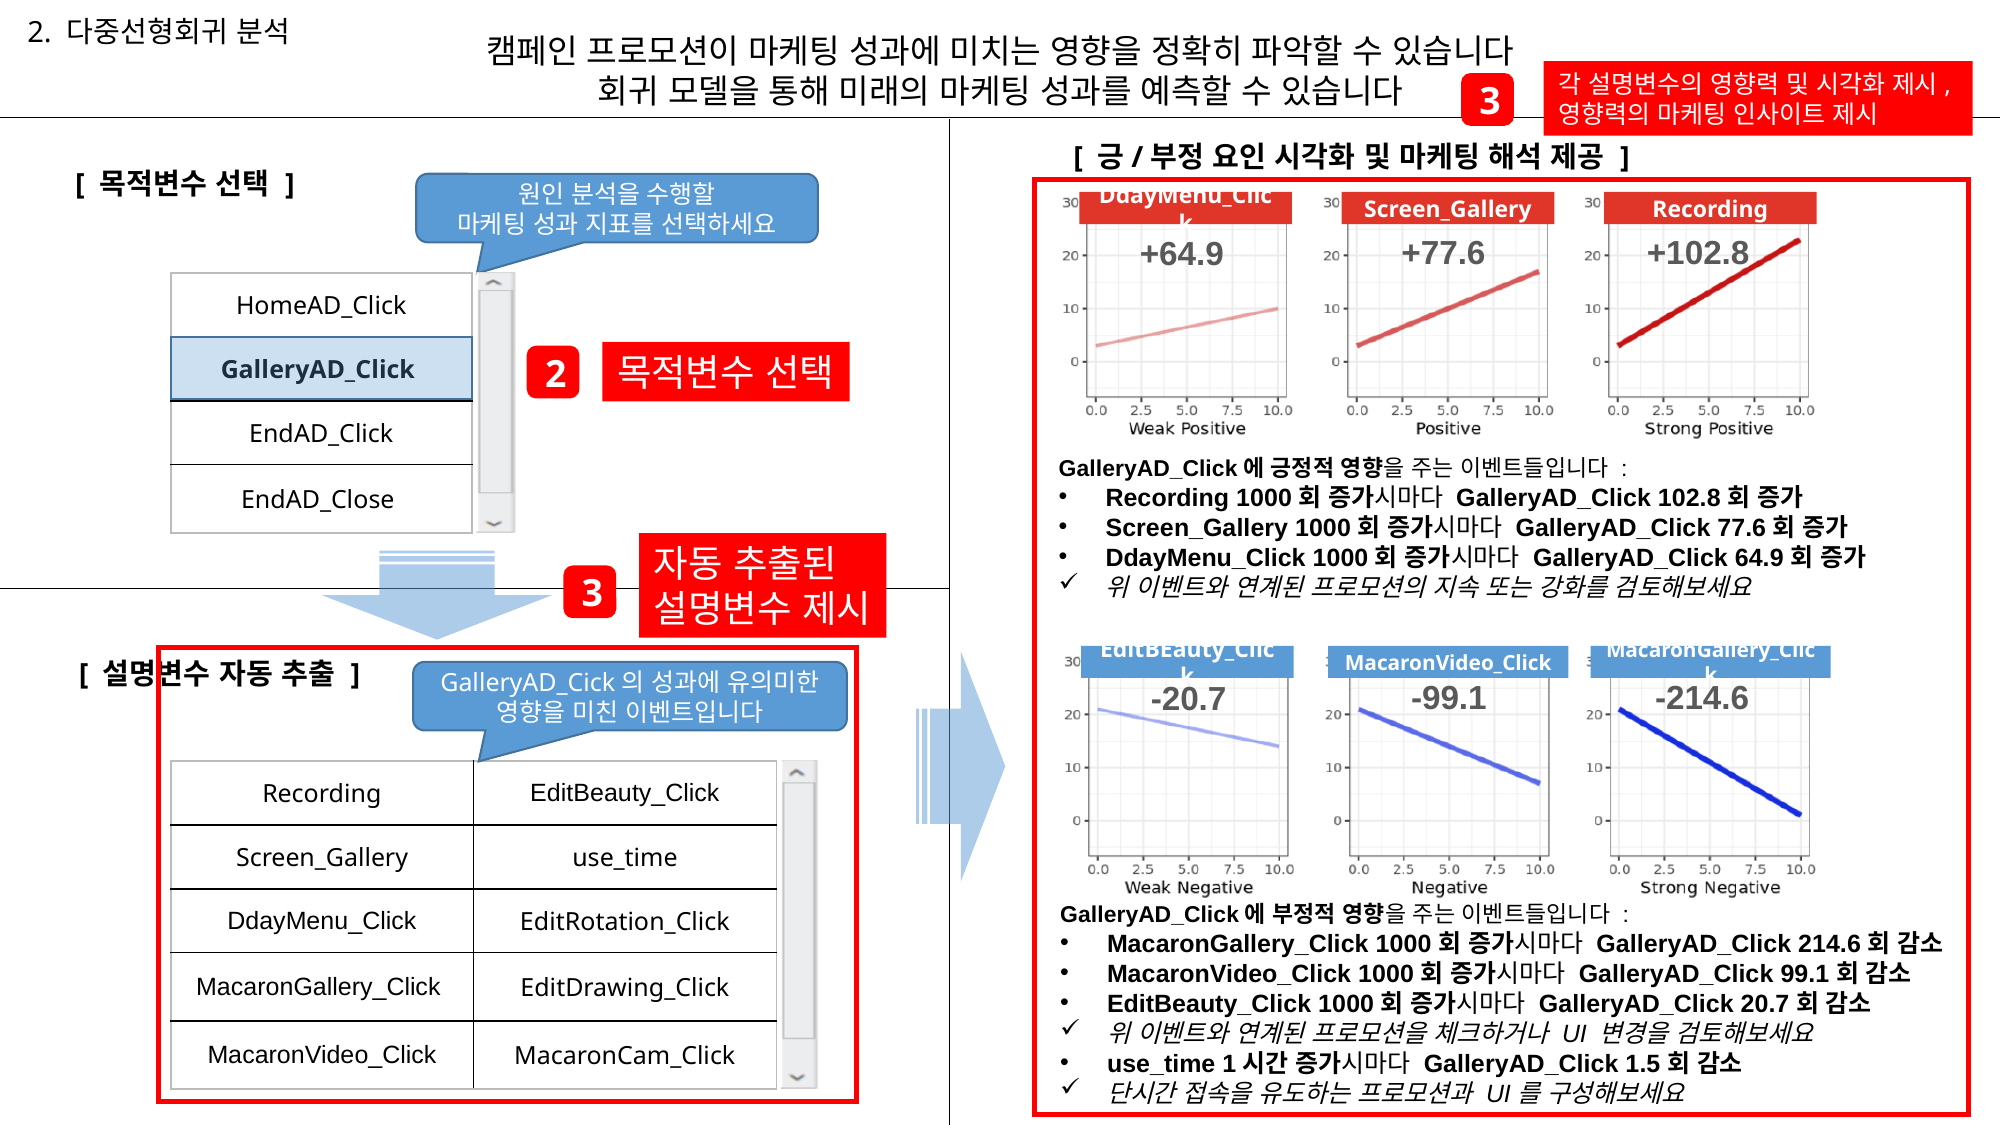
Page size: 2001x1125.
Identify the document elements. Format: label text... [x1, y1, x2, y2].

text_box [929, 707, 949, 825]
text_box [1034, 179, 1970, 1115]
text_box 자동 추출된 설명변수 제시 [639, 589, 887, 638]
text_box [ 긍/부정 요인 시각화 및 마케팅 해석 제공 ] [1058, 130, 1645, 181]
text_box [378, 550, 496, 554]
text_box 자동 추출된 설명변수 제시 [639, 533, 887, 588]
text_box [170, 336, 473, 400]
text_box [921, 708, 928, 825]
text_box 목적변수 선택 [602, 341, 850, 402]
picture [476, 272, 516, 534]
table_header HomeAD_Click [172, 274, 471, 336]
text_box [915, 708, 920, 825]
text_box 3 [1461, 73, 1514, 117]
text_box 2 [526, 345, 580, 399]
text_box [1050, 639, 1831, 913]
table_cell EndAD_Click [172, 402, 471, 464]
text_box [ 목적변수 선택 ] [60, 157, 310, 208]
text_box GalleryAD_Click에 긍정적 영향을 주는 이벤트들입니다 : Recording 1000회 증가시마다 GalleryAD_Click 102.8회 증가 Screen_Gallery 1000회 증가시마다 GalleryAD_Click 77.6회 증가 DdayMenu_Click 1000회 증가시마다 GalleryAD_Click 64.9회 증가 위 이벤트와 연계된 프로모션의 지속 또는 강화를 검토해보세요 [1043, 446, 2000, 609]
text_box [950, 650, 1007, 882]
text_box 캠페인 프로모션이 마케팅 성과에 미치는 영향을 정확히 파악할 수 있습니다 회귀 모델을 통해 미래의 마케팅 성과를 예측할 수 있습니다 [471, 23, 1531, 117]
text_box [321, 589, 553, 641]
text_box GalleryAD_Click에 부정적 영향을 주는 이벤트들입니다 : MacaronGallery_Click 1000회 증가시마다 GalleryAD_Click 214.6회 감소 MacaronVideo_Click 1000회 증가시마다 GalleryAD_Click 99.1회 감소 EditBeauty_Click 1000회 증가시마다 GalleryAD_Click 20.7회 감소 위 이벤트와 연계된 프로모션을 체크하거나 UI 변경을 검토해보세요 use_time 1시간 증가시마다 GalleryAD_Click 1.5회 감소 단시간 접속을 유도하는 프로모션과 UI를 구성해보세요 [1045, 892, 2000, 1115]
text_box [1048, 186, 1817, 441]
text_box 원인 분석을 수행할 마케팅 성과 지표를 선택하세요 [415, 172, 819, 275]
text_box 3 [563, 589, 617, 619]
text_box 3 [1461, 118, 1514, 126]
table_cell EndAD_Close [172, 465, 471, 532]
text_box 2. 다중선형회귀 분석 [12, 5, 306, 56]
picture [780, 760, 819, 1090]
text_box [158, 647, 858, 1103]
text_box [378, 555, 496, 588]
text_box 3 [563, 565, 617, 588]
text_box [ 설명변수 자동 추출 ] [63, 647, 158, 698]
text_box 각 설명변수의 영향력 및 시각화 제시, 영향력의 마케팅 인사이트 제시 [1543, 118, 1973, 136]
text_box 각 설명변수의 영향력 및 시각화 제시, 영향력의 마케팅 인사이트 제시 [1543, 61, 1973, 117]
